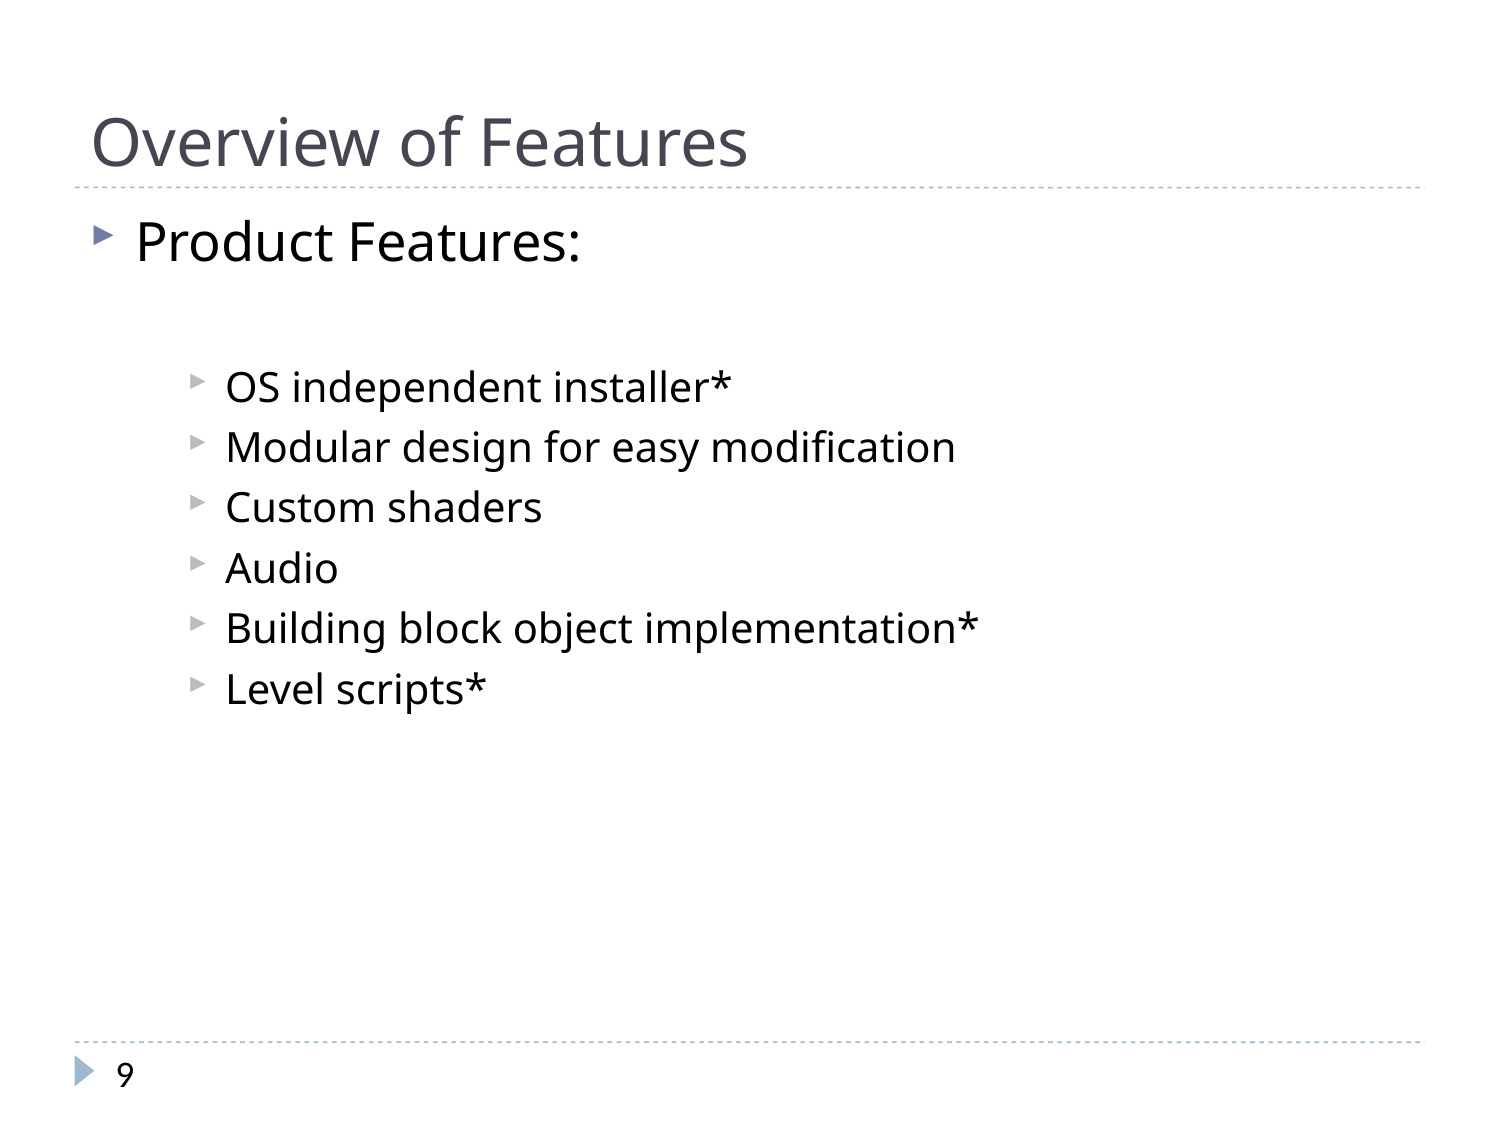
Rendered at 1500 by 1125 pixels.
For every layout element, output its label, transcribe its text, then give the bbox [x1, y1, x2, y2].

text_box 9 [100, 1042, 426, 1103]
title Overview of Features [75, 24, 1425, 188]
list Product Features: OS independent installer* Modular design for easy modification Custom shaders Audio Building block object implementation* Level scripts* [75, 200, 1425, 1010]
